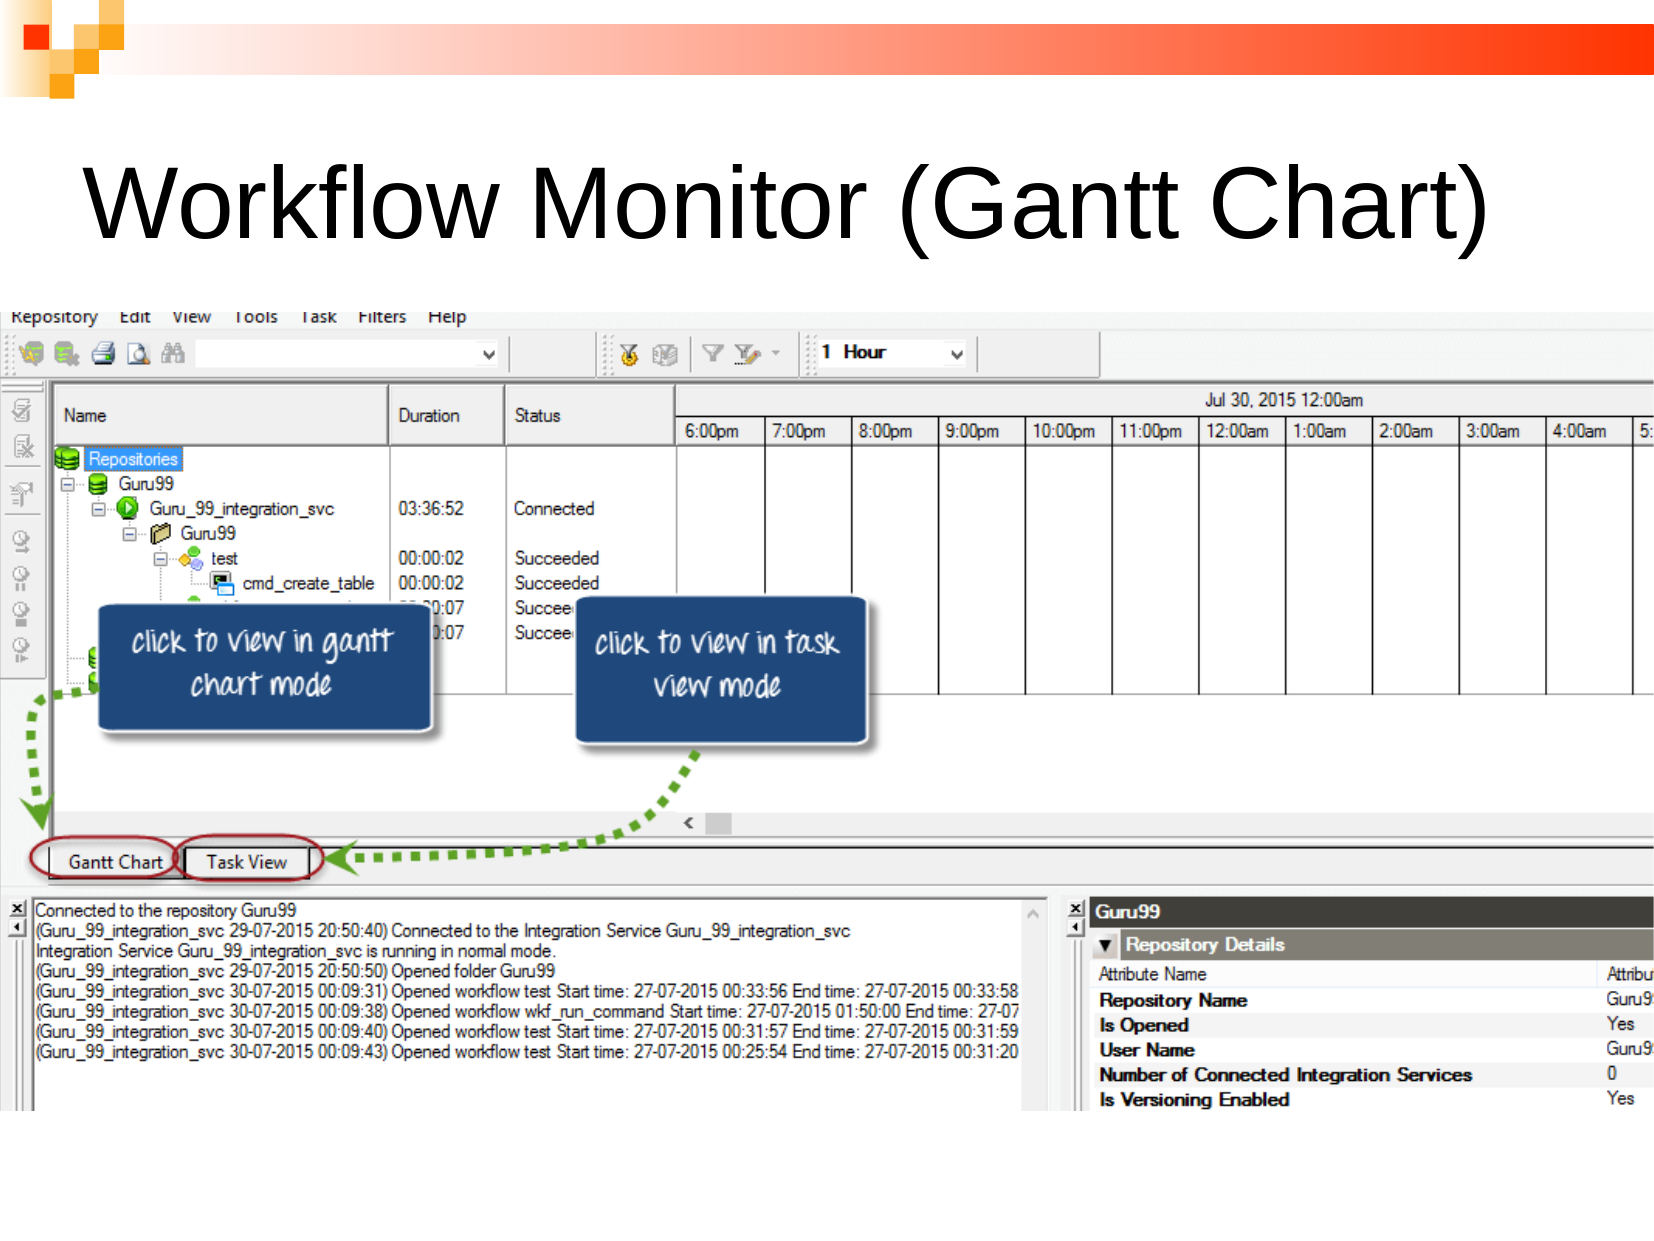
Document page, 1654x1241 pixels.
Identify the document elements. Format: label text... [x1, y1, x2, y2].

title Workflow Monitor (Gantt Chart) [82, 82, 1571, 309]
picture [0, 312, 1654, 1111]
